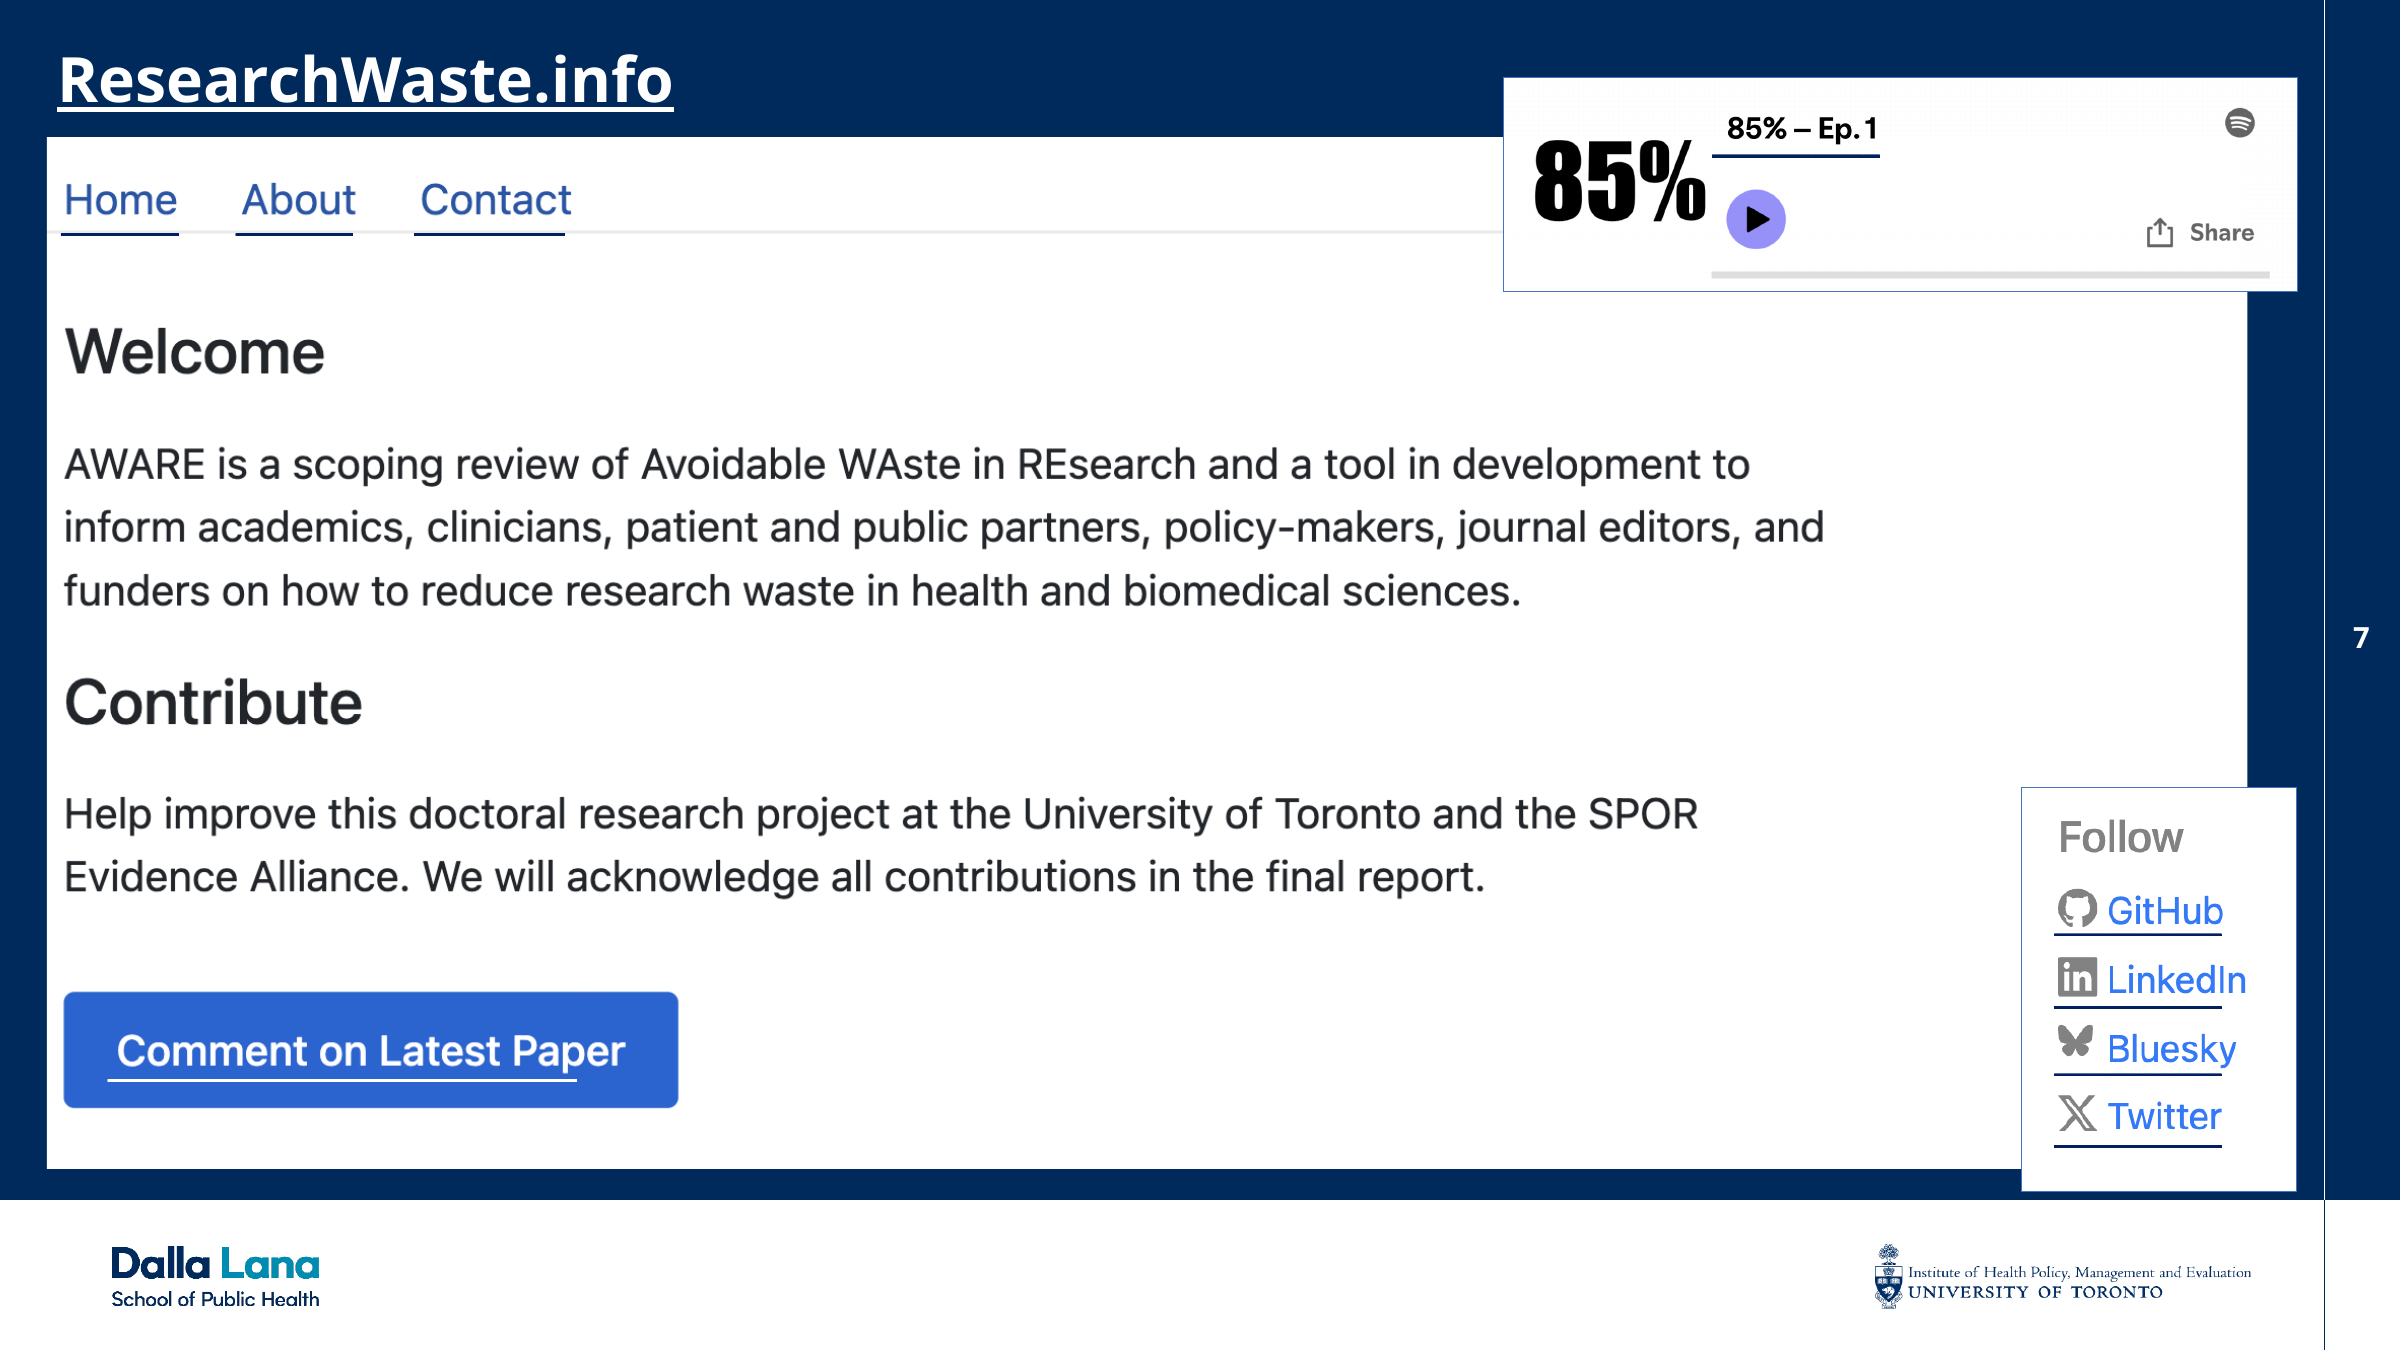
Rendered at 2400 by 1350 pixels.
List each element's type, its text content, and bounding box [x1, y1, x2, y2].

picture [46, 77, 2298, 1192]
picture [253, 1263, 261, 1272]
picture [112, 1246, 319, 1306]
picture [1875, 1244, 2251, 1309]
picture [303, 1263, 312, 1272]
slide_number 7 [2340, 619, 2384, 655]
title ResearchWaste.info [42, 32, 2222, 124]
